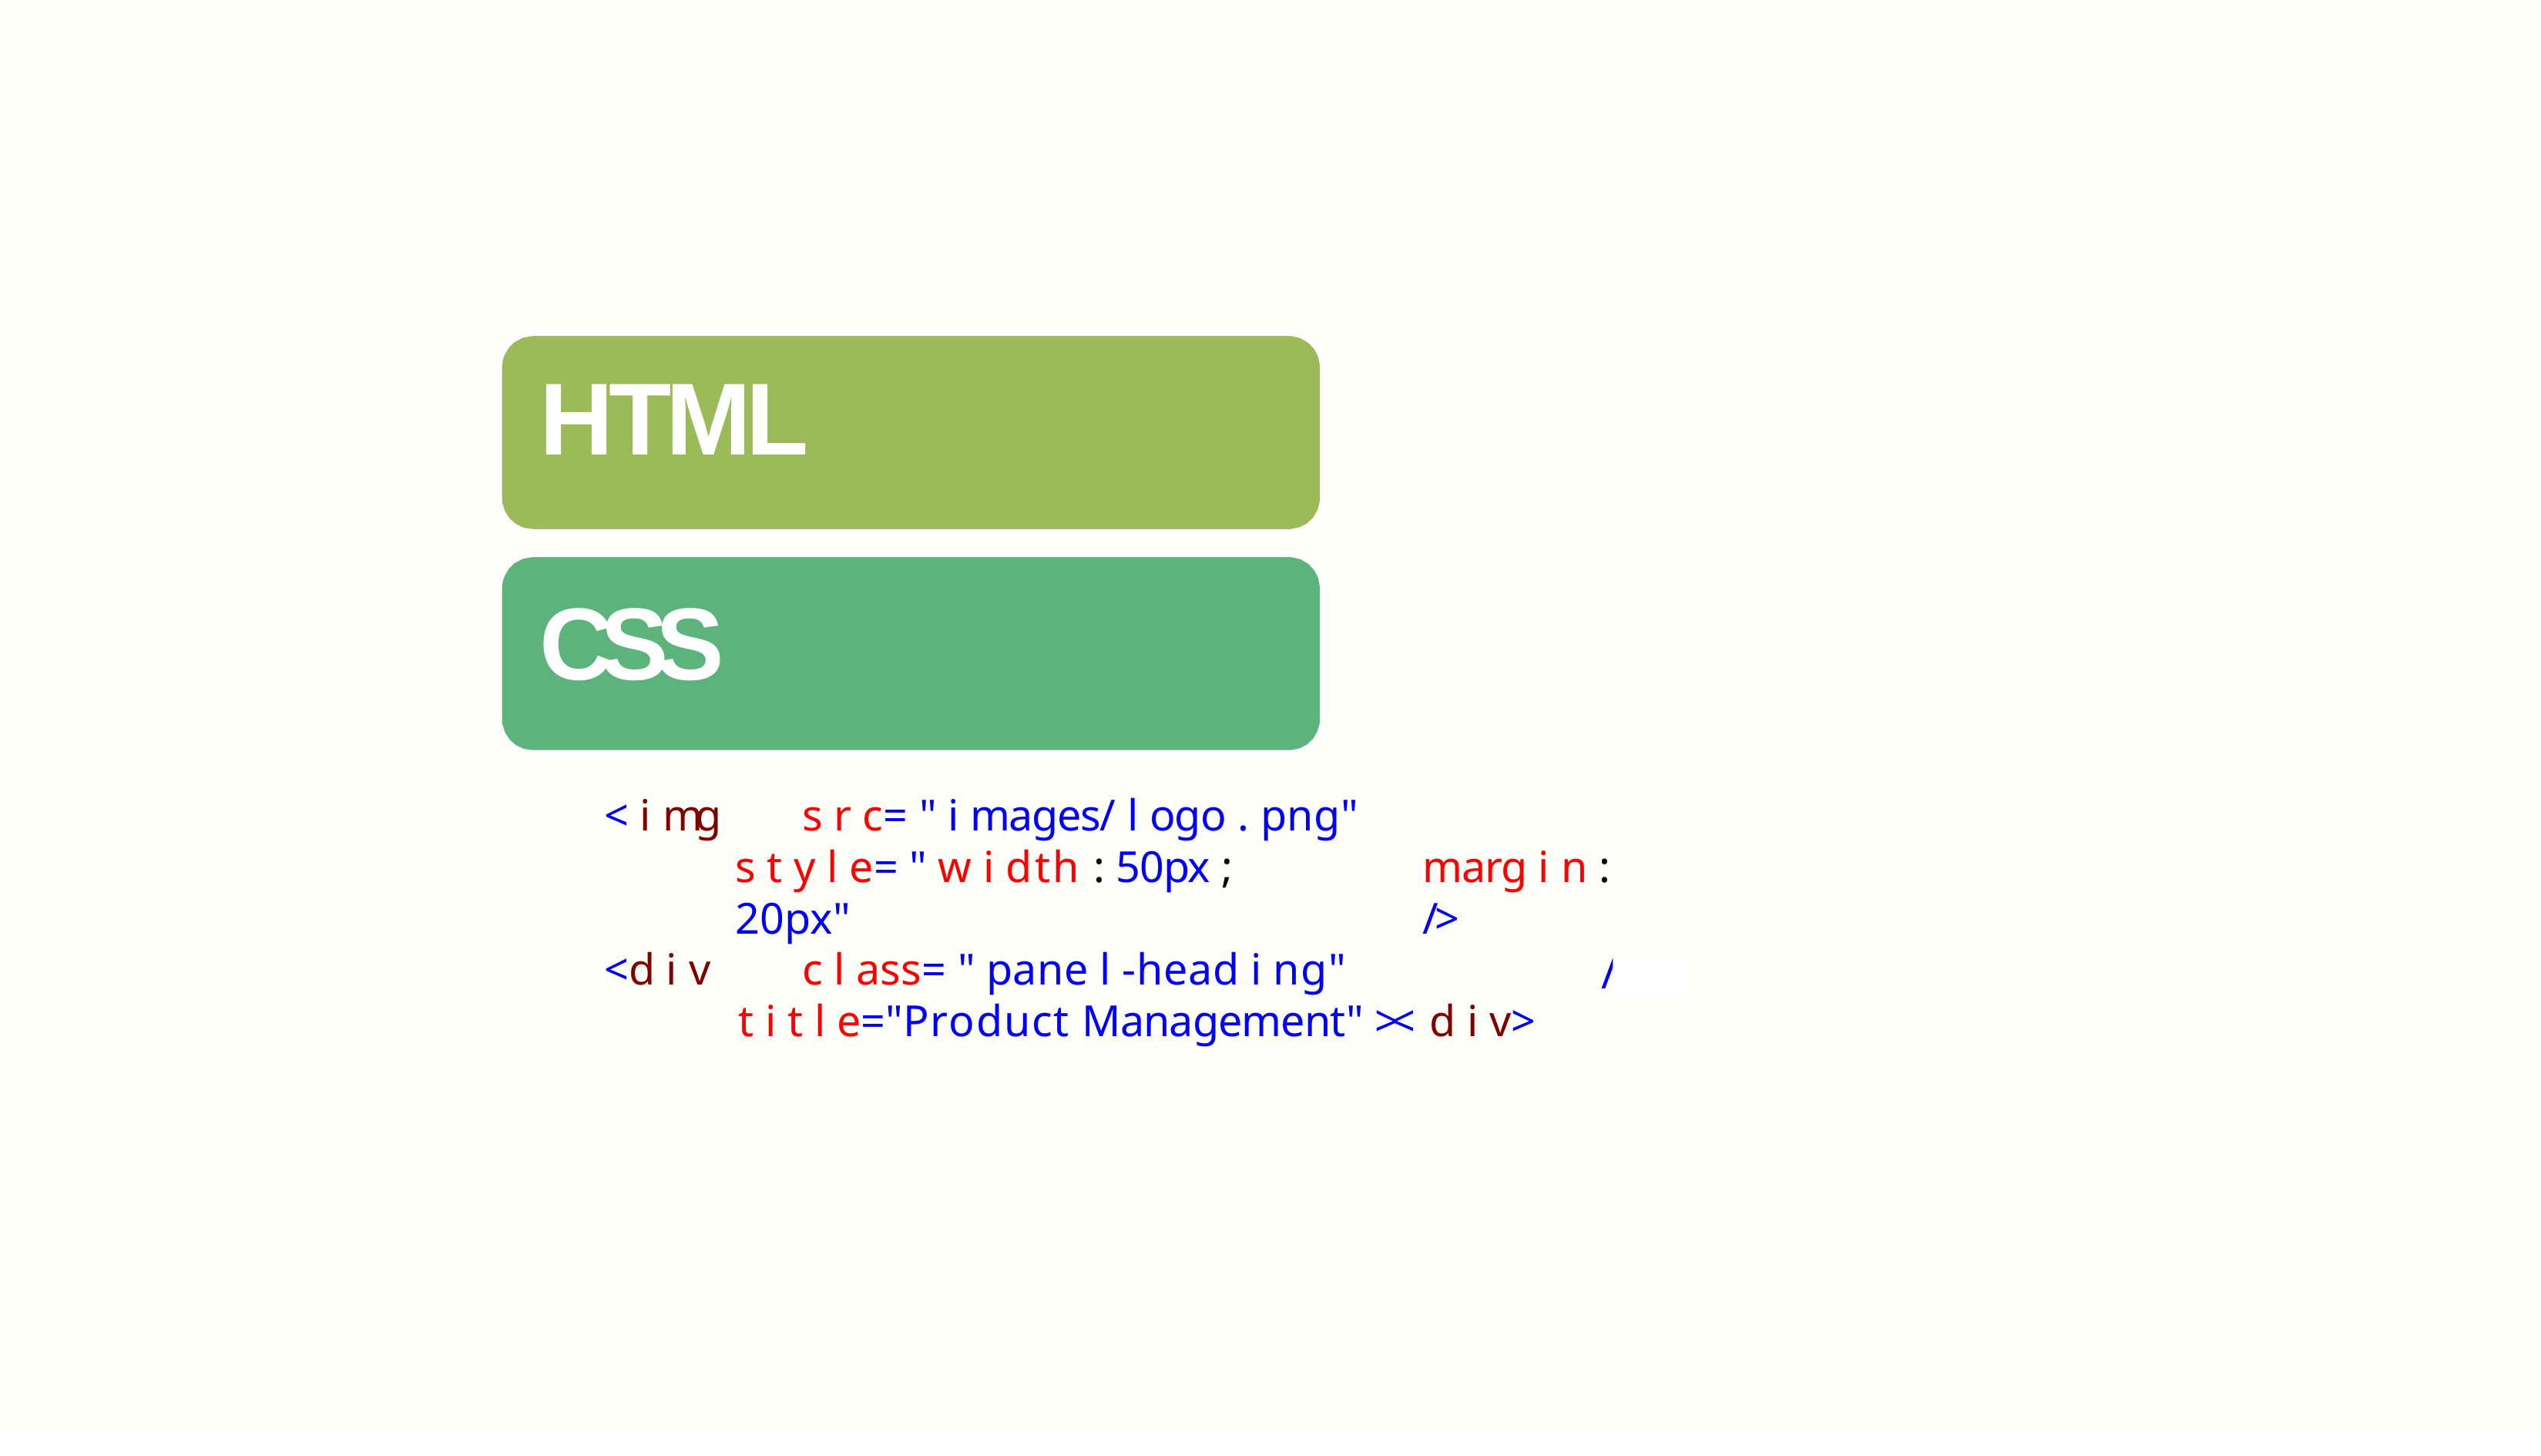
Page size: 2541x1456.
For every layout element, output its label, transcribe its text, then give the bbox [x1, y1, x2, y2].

text_box [497, 331, 1321, 534]
text_box [497, 552, 537, 755]
text_box [502, 337, 1315, 528]
text_box [502, 558, 537, 750]
text_box HTML CSS < i mg s r c= " i mages/ l ogo . png" s t y l e= " w i dth : 50px ; marg i n : 20px" /> <d i v c l ass= " pane l -head i ng" t i t l e="Product Management" >< d i v> [537, 352, 1719, 1045]
